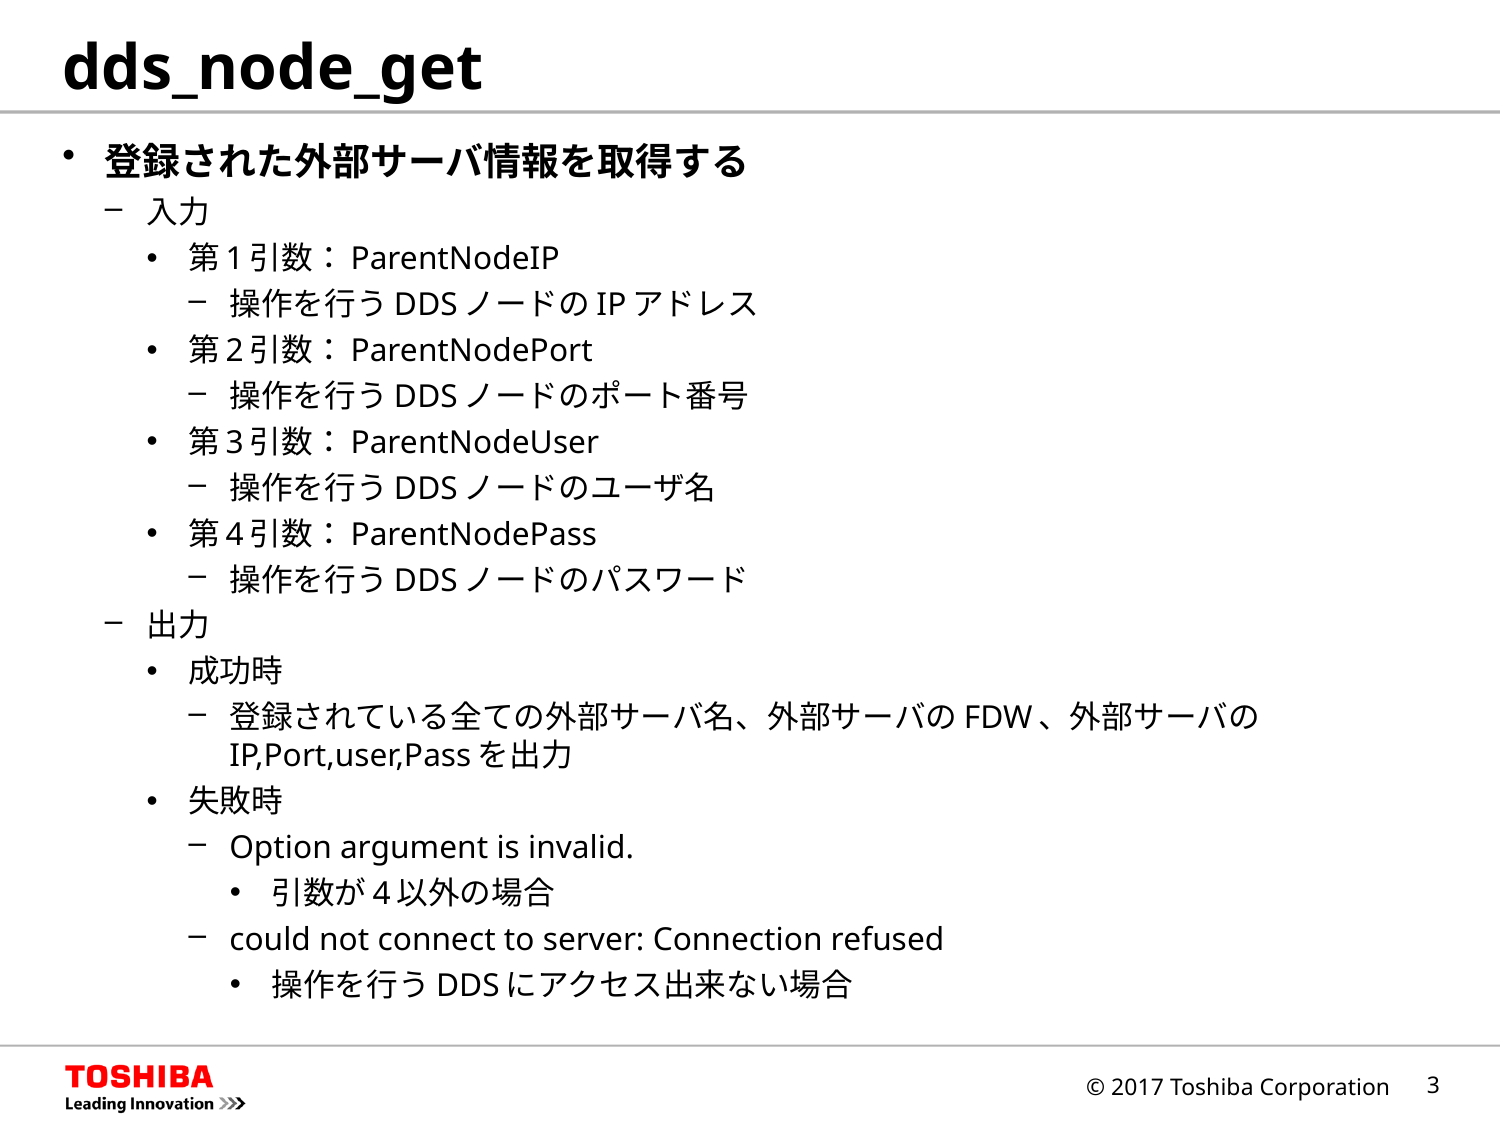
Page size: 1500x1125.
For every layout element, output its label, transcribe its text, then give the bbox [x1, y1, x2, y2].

picture [54, 1054, 256, 1120]
list 登録された外部サーバ情報を取得する 入力 第1引数：ParentNodeIP 操作を行うDDSノードのIPアドレス 第2引数：ParentNodePort 操作を行うDDSノードのポート番号 第3引数：ParentNodeUser 操作を行うDDSノードのユーザ名 第4引数：ParentNodePass 操作を行うDDSノードのパスワード 出力 成功時 登録されている全ての外部サーバ名、外部サーバのFDW、外部サーバのIP,Port,user,Passを出力 失敗時 Option argument is invalid. 引数が4以外の場合 could not connect to server: Connection refused 操作を行うDDSにアクセス出来ない場合 [62, 137, 1436, 1012]
title dds_node_get [62, 0, 1436, 102]
